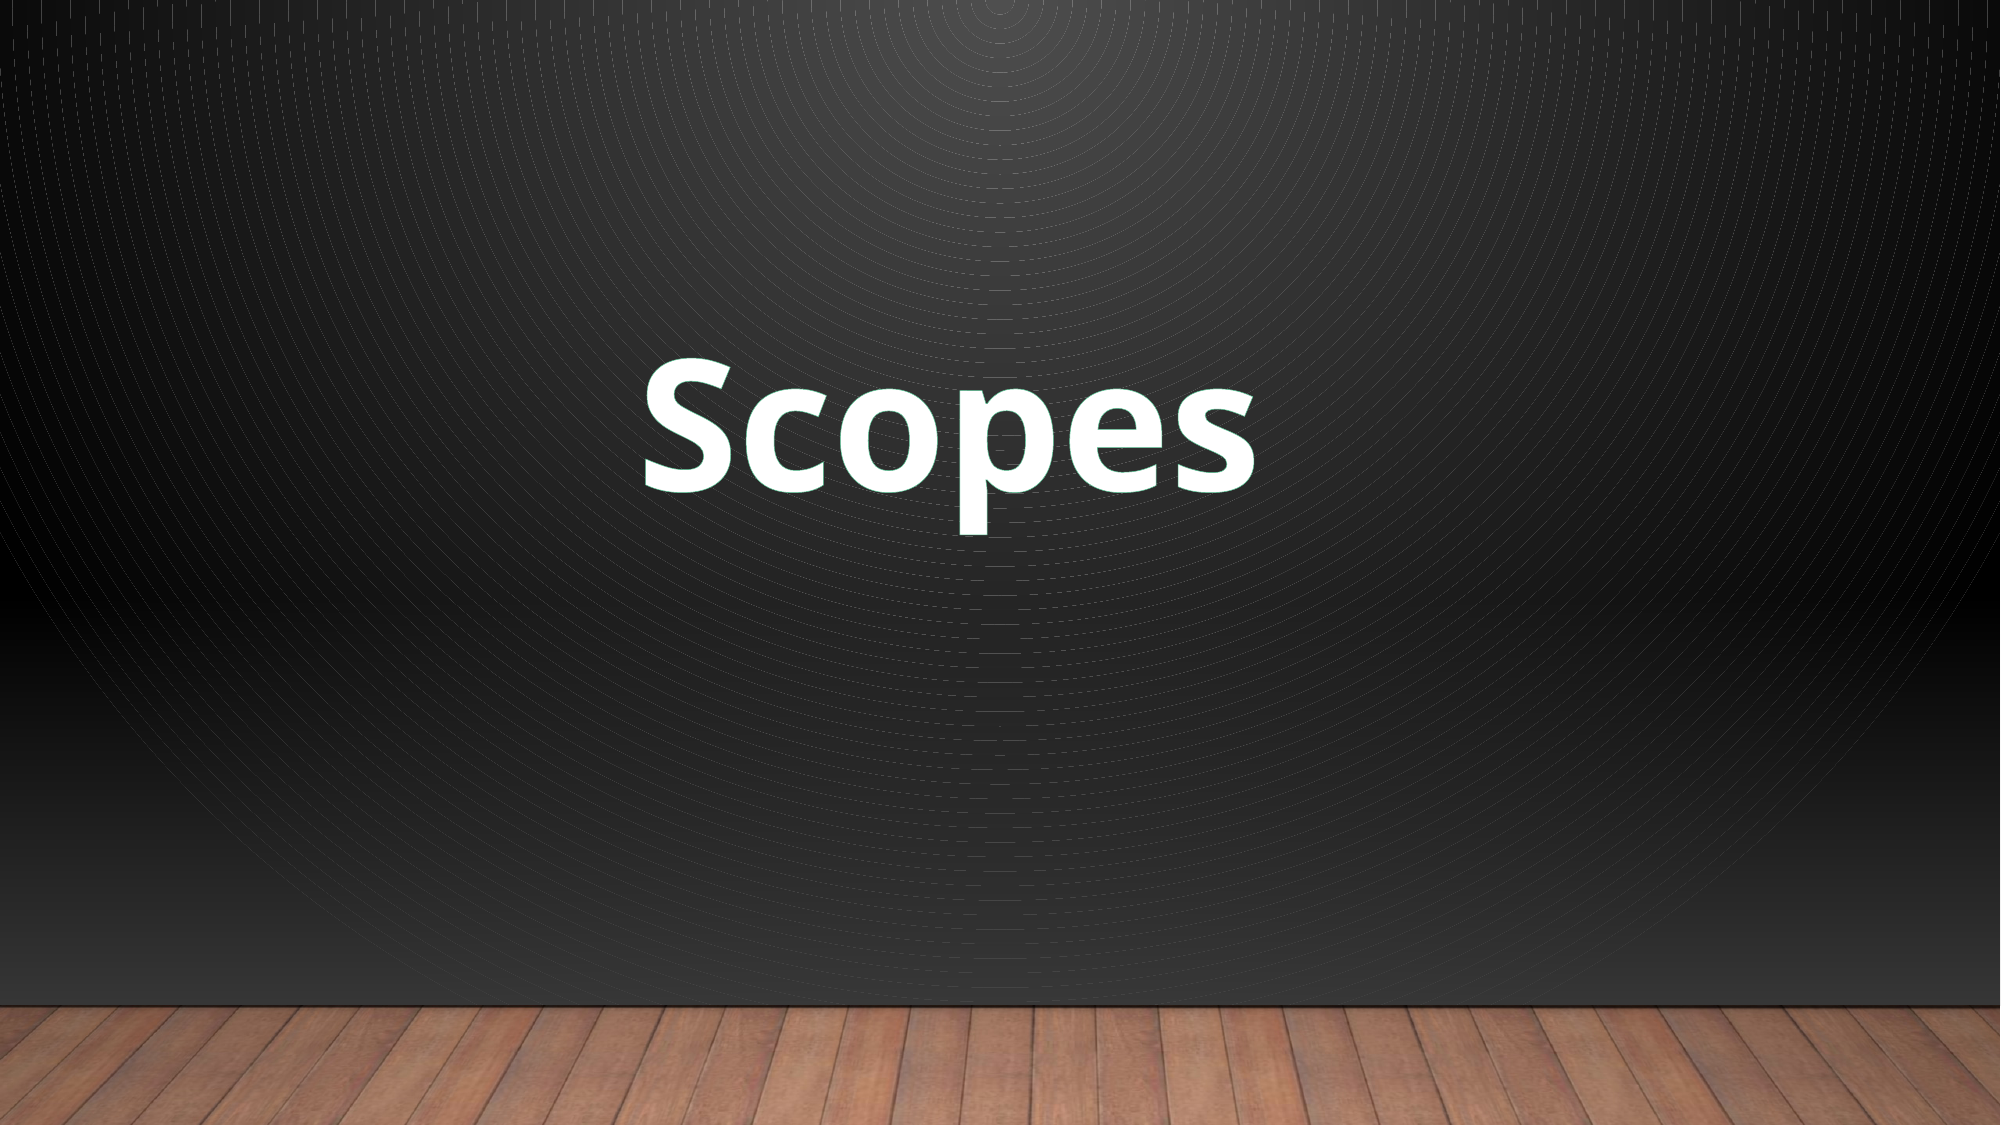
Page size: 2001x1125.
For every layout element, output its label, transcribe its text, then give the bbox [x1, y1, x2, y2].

picture [0, 1005, 2000, 1125]
text_box Scopes [622, 299, 1277, 535]
